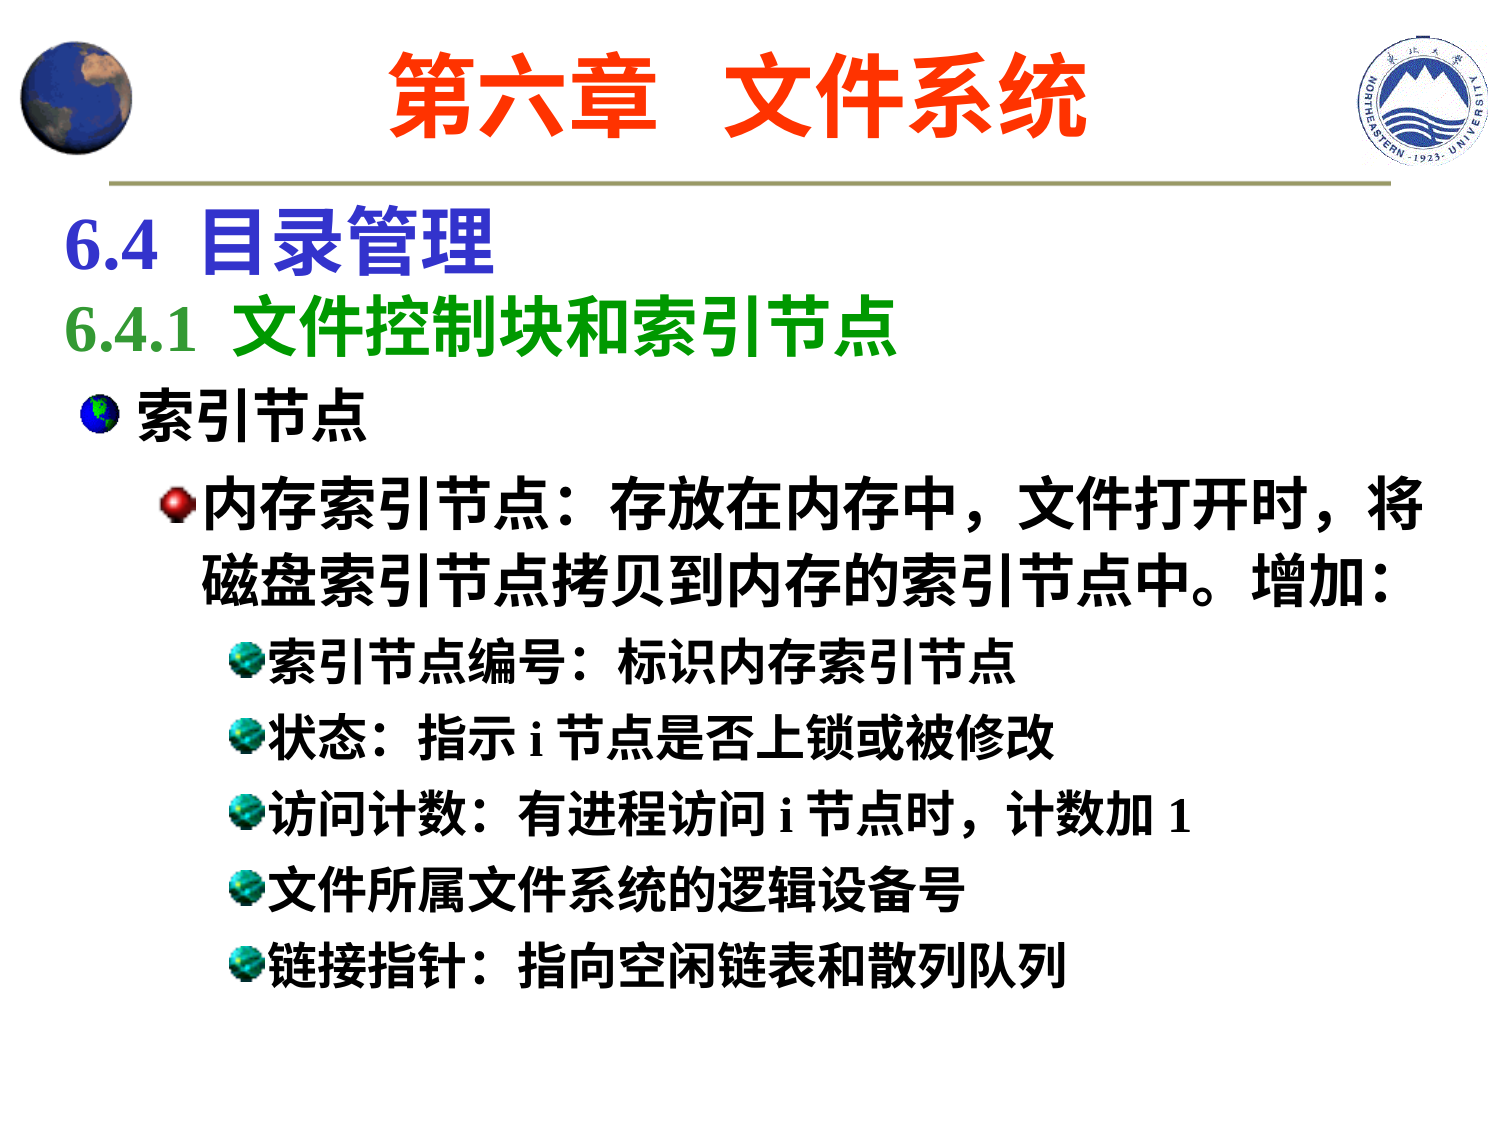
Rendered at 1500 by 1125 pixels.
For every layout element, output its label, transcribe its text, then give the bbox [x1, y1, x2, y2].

picture [229, 642, 265, 678]
picture [109, 175, 1391, 187]
picture [229, 870, 265, 906]
picture [0, 37, 138, 161]
picture [79, 393, 121, 435]
picture [229, 718, 265, 754]
picture [229, 946, 265, 982]
text_box 6.4 目录管理 6.4.1 文件控制块和索引节点 [50, 187, 1438, 372]
picture [229, 794, 265, 830]
list 索引节点 内存索引节点：存放在内存中，文件打开时，将磁盘索引节点拷贝到内存的索引节点中。增加： 索引节点编号：标识内存索引节点 状态：指示i节点是否上锁或被修改 访问计数：有进程访问i节点时，计数加1 文件所属文件系统的逻辑设备号 链接指针：指向空闲链表和散列队列 [64, 364, 1471, 1062]
text_box 第六章 文件系统 [174, 37, 1300, 150]
picture [154, 481, 196, 523]
picture [1352, 33, 1490, 171]
